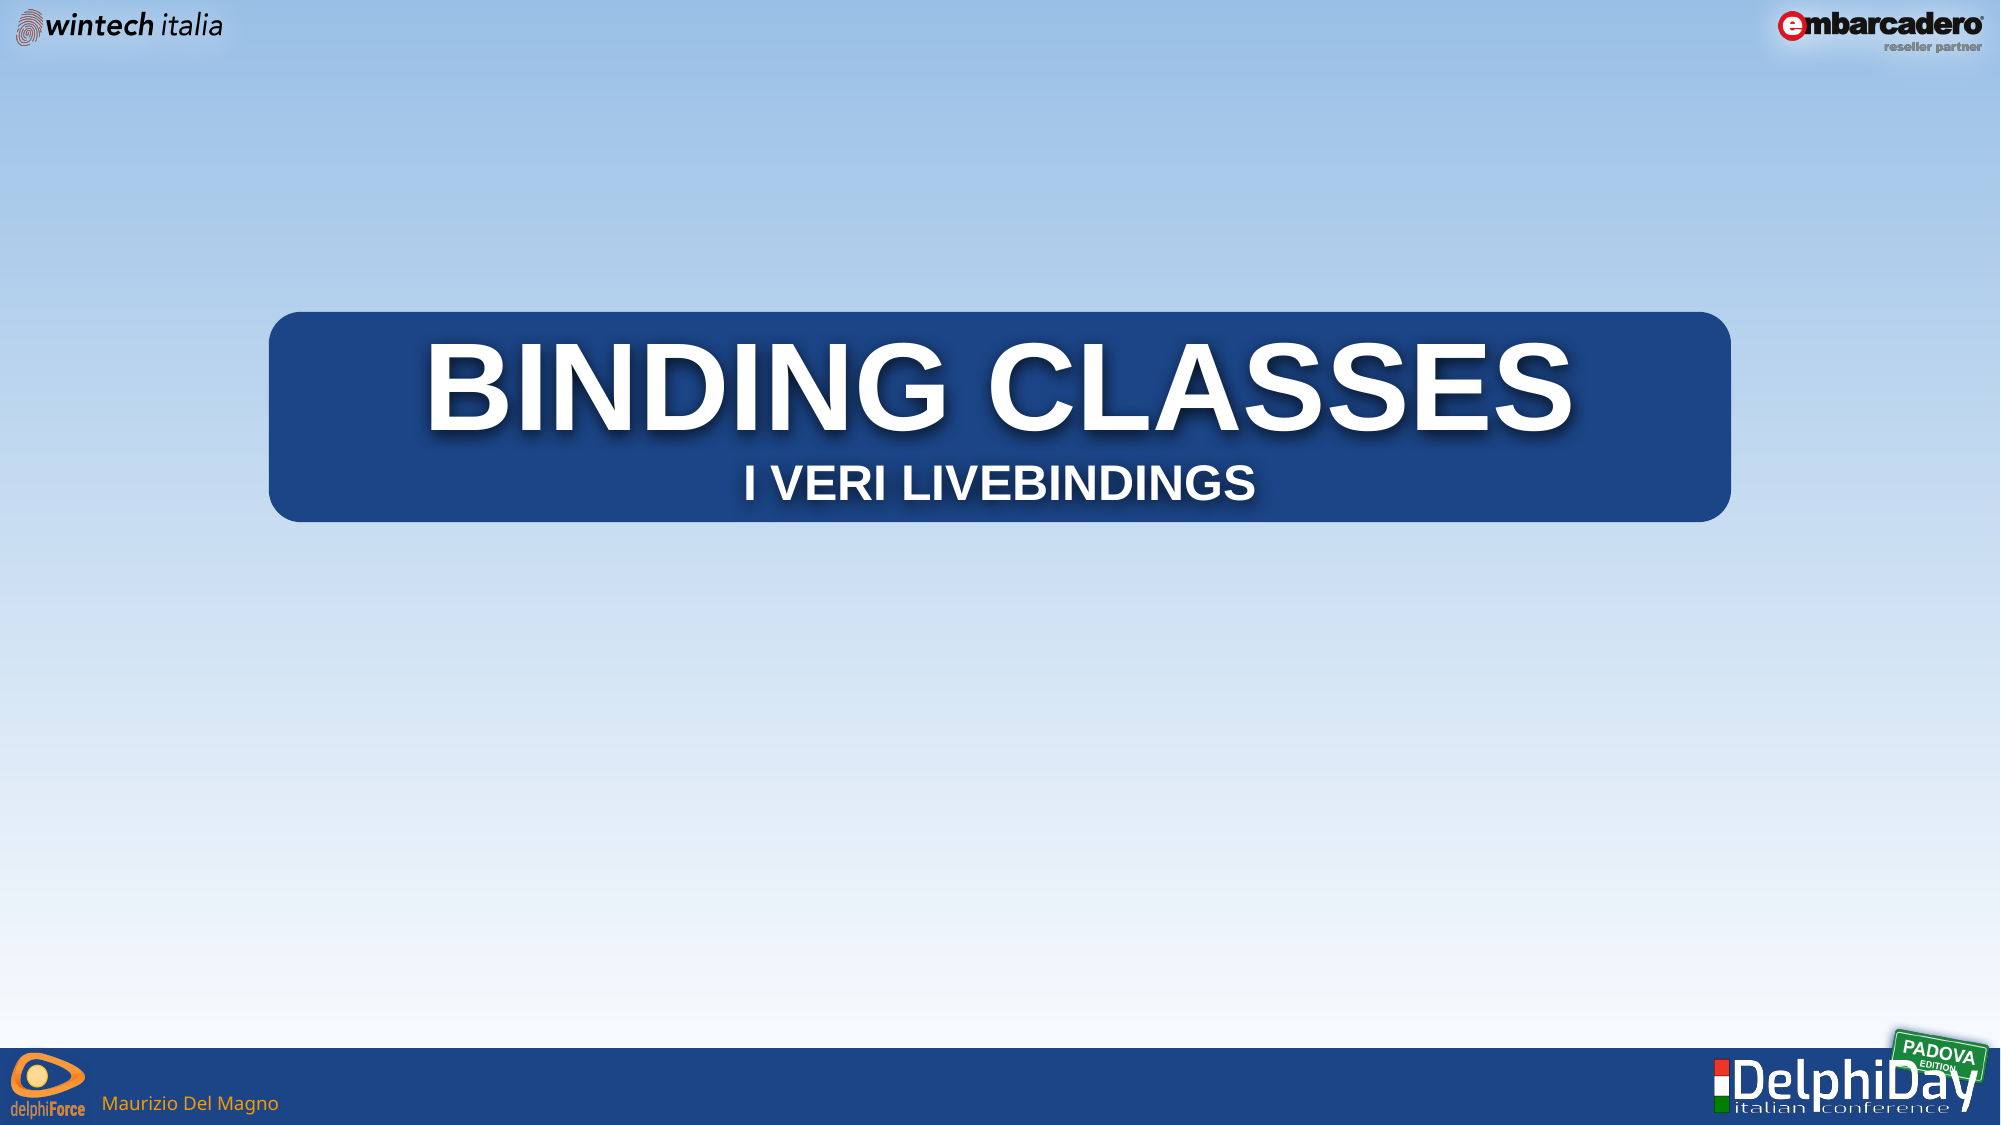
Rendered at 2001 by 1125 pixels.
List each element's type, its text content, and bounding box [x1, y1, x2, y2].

title Binding Classes i veri LiveBindings [232, 299, 1768, 535]
picture [16, 9, 222, 46]
picture [1778, 11, 1984, 53]
picture [1714, 1029, 1989, 1113]
picture [11, 1049, 85, 1123]
text_box [27, 1065, 48, 1088]
